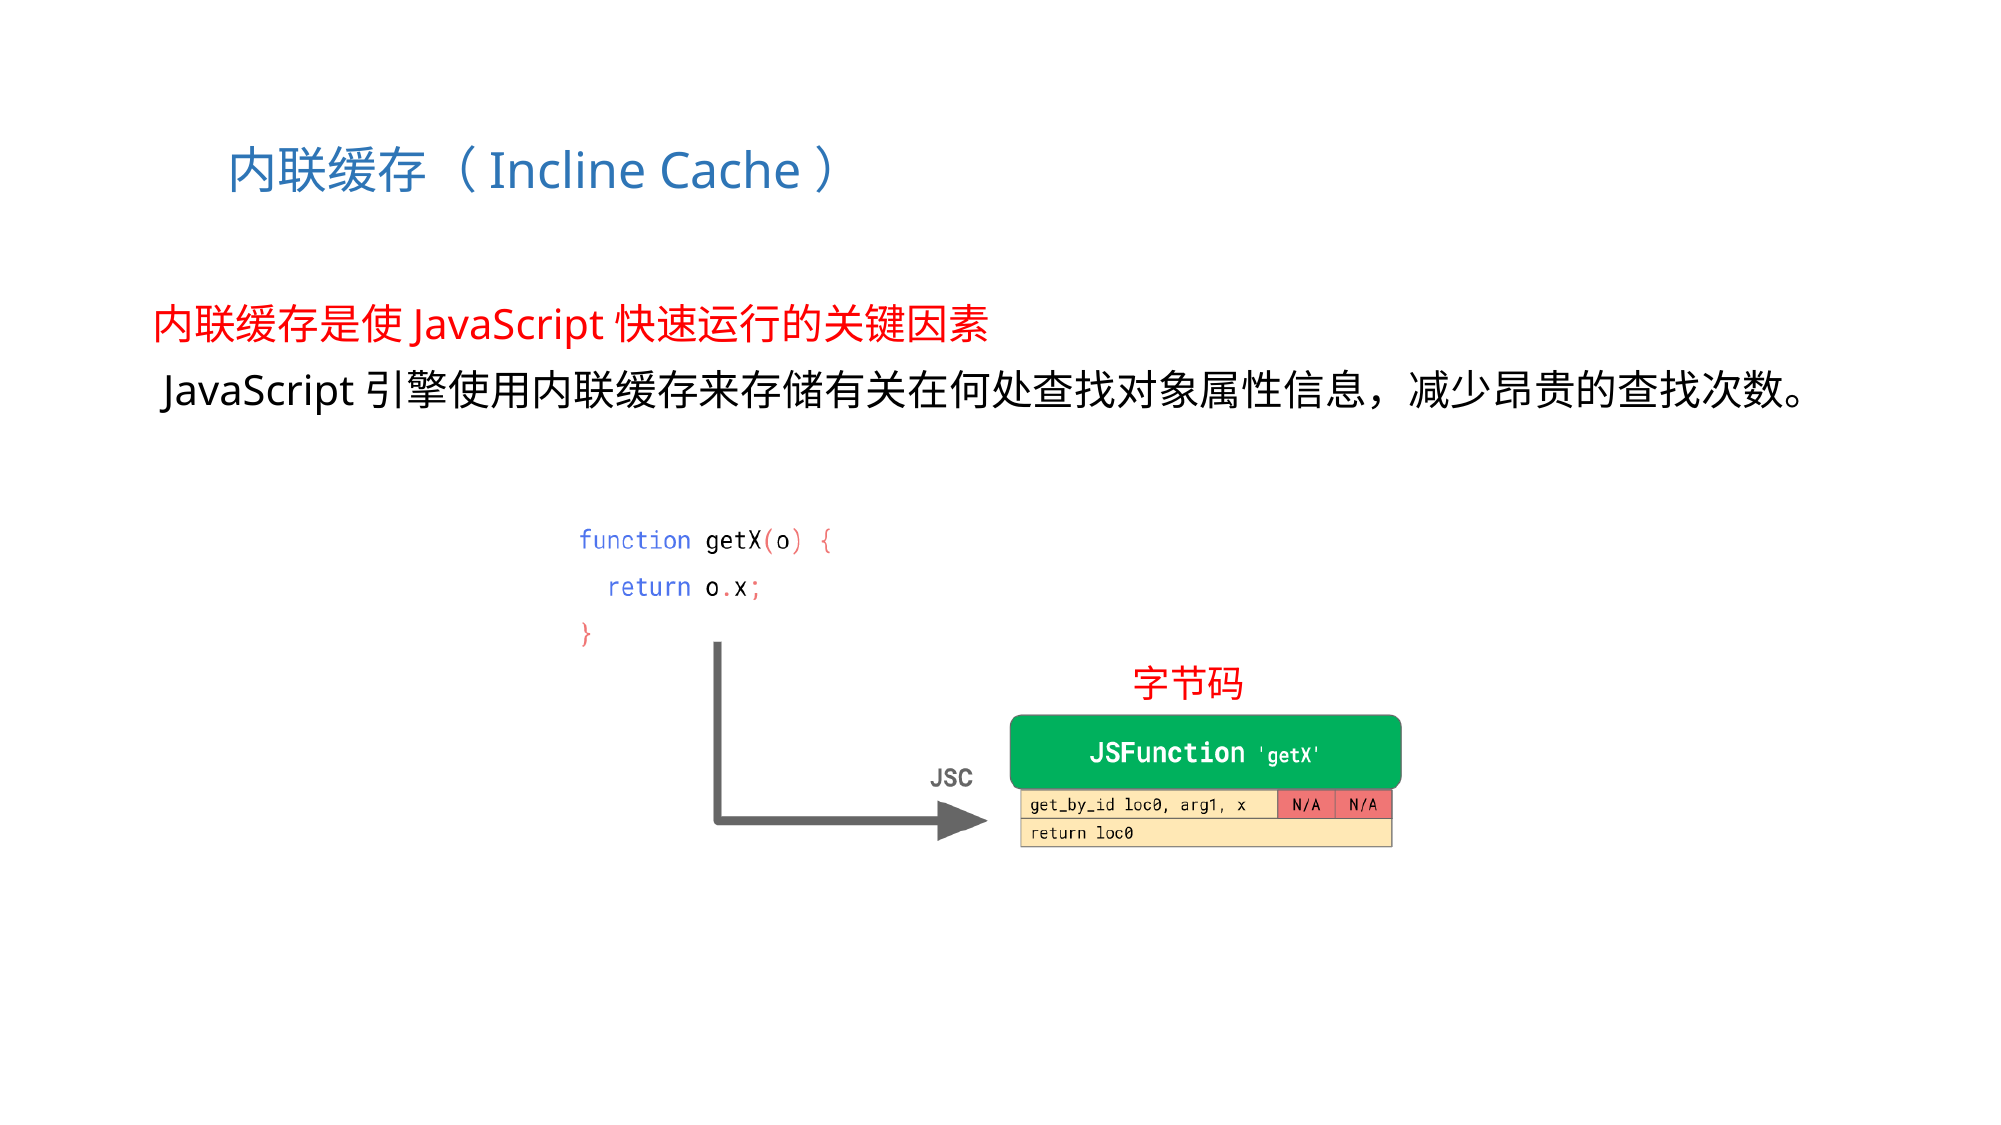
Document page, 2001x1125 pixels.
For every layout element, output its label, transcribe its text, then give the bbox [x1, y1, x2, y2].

title 内联缓存（Incline Cache） [137, 59, 1863, 278]
list 内联缓存是使JavaScript快速运行的关键因素 JavaScript引擎使用内联缓存来存储有关在何处查找对象属性信息，减少昂贵的查找次数。 [137, 296, 1863, 1010]
picture [529, 462, 1470, 916]
